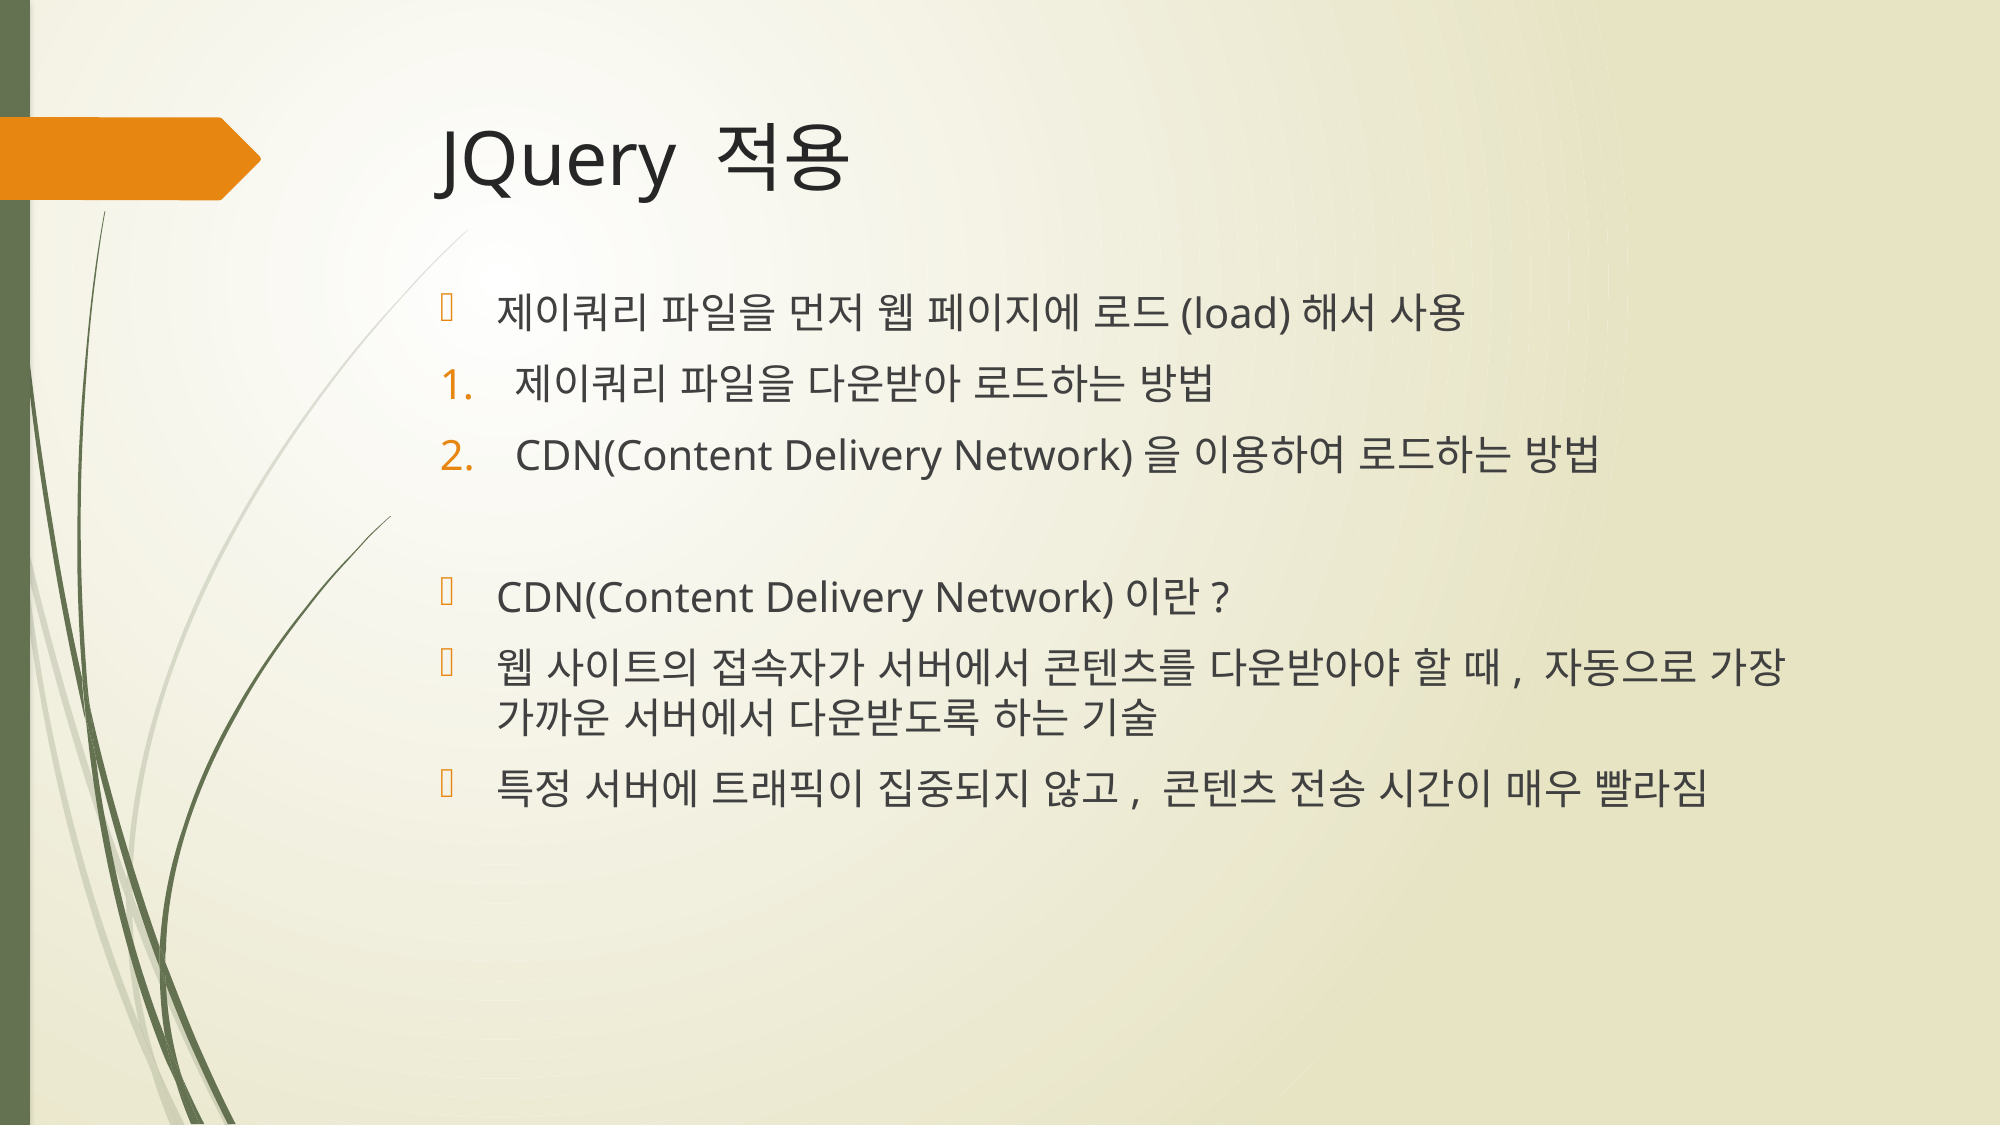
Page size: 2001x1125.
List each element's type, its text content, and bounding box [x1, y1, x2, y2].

title JQuery 적용 [425, 102, 1888, 279]
list 제이쿼리 파일을 먼저 웹 페이지에 로드(load)해서 사용 제이쿼리 파일을 다운받아 로드하는 방법 CDN(Content Delivery Network)을 이용하여 로드하는 방법 CDN(Content Delivery Network)이란? 웹 사이트의 접속자가 서버에서 콘텐츠를 다운받아야 할 때, 자동으로 가장 가까운 서버에서 다운받도록 하는 기술 특정 서버에 트래픽이 집중되지 않고, 콘텐츠 전송 시간이 매우 빨라짐 [424, 279, 1888, 970]
